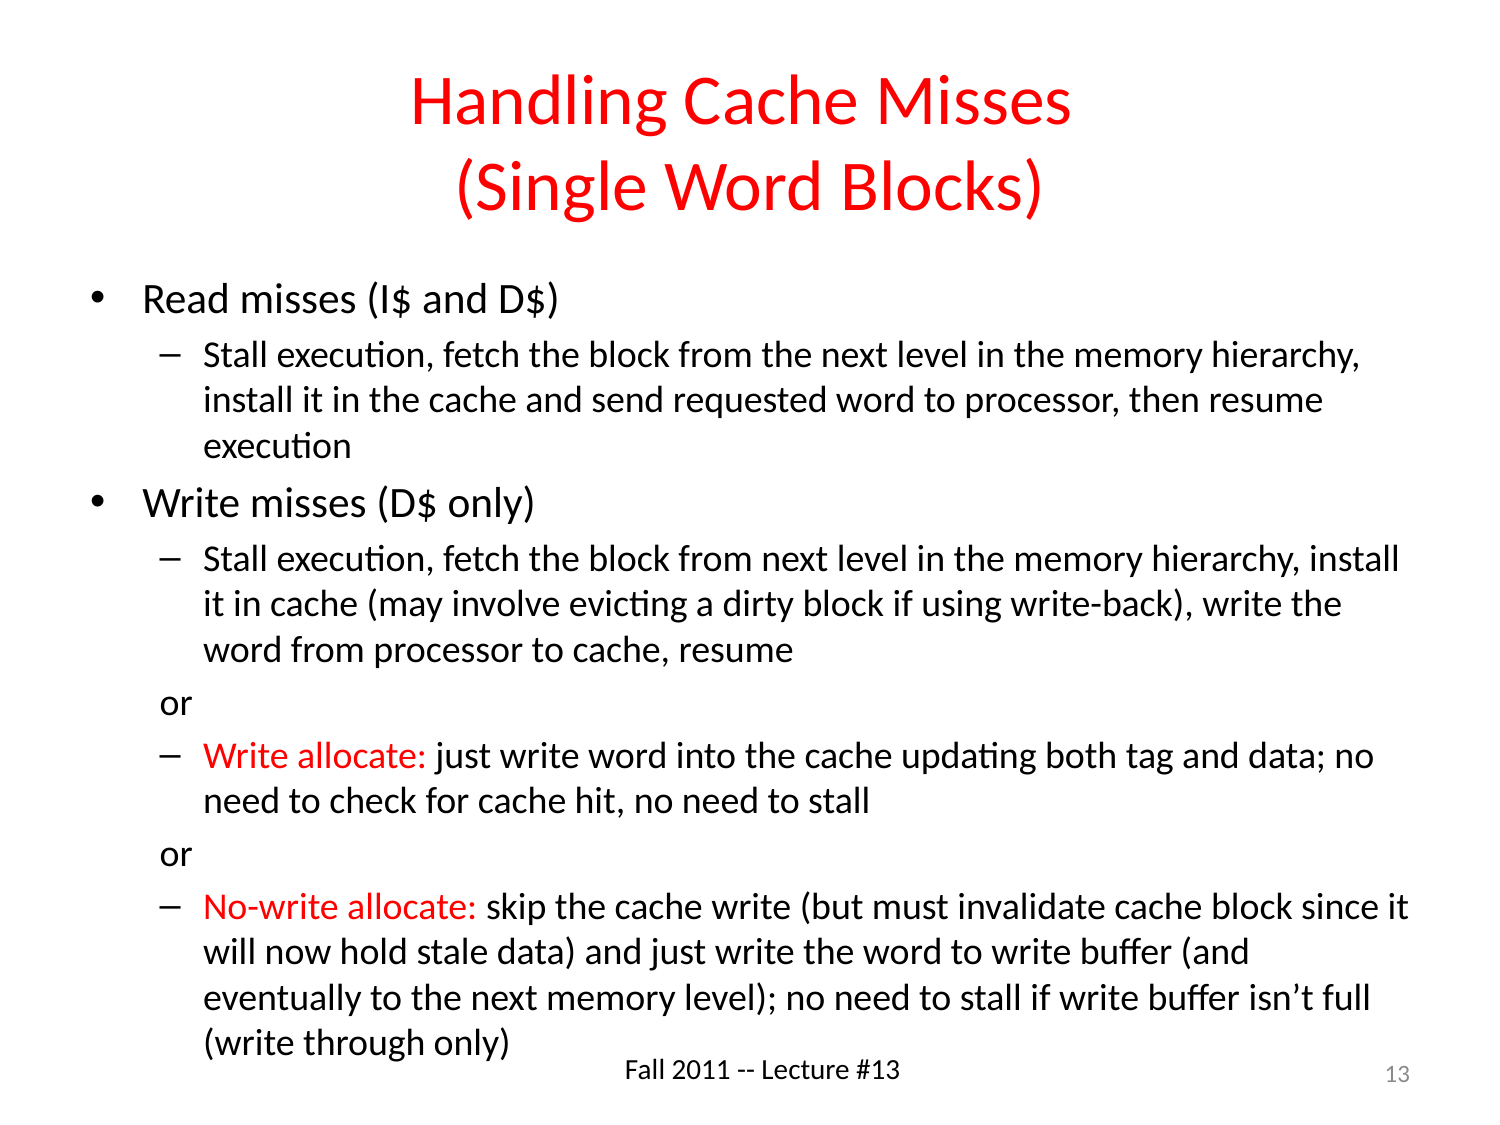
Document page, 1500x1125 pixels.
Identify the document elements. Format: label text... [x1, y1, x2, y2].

title Handling Cache Misses (Single Word Blocks) [75, 45, 1425, 233]
list Read misses (I$ and D$) Stall execution, fetch the block from the next level in the memory hierarchy, install it in the cache and send requested word to processor, then resume execution Write misses (D$ only) Stall execution, fetch the block from next level in the memory hierarchy, install it in cache (may involve evicting a dirty block if using write-back), write the word from processor to cache, resume or Write allocate: just write word into the cache updating both tag and data; no need to check for cache hit, no need to stall or No-write allocate: skip the cache write (but must invalidate cache block since it will now hold stale data) and just write the word to write buffer (and eventually to the next memory level); no need to stall if write buffer isn’t full (write through only) [75, 262, 1425, 1073]
slide_number 13 [1074, 1042, 1425, 1103]
